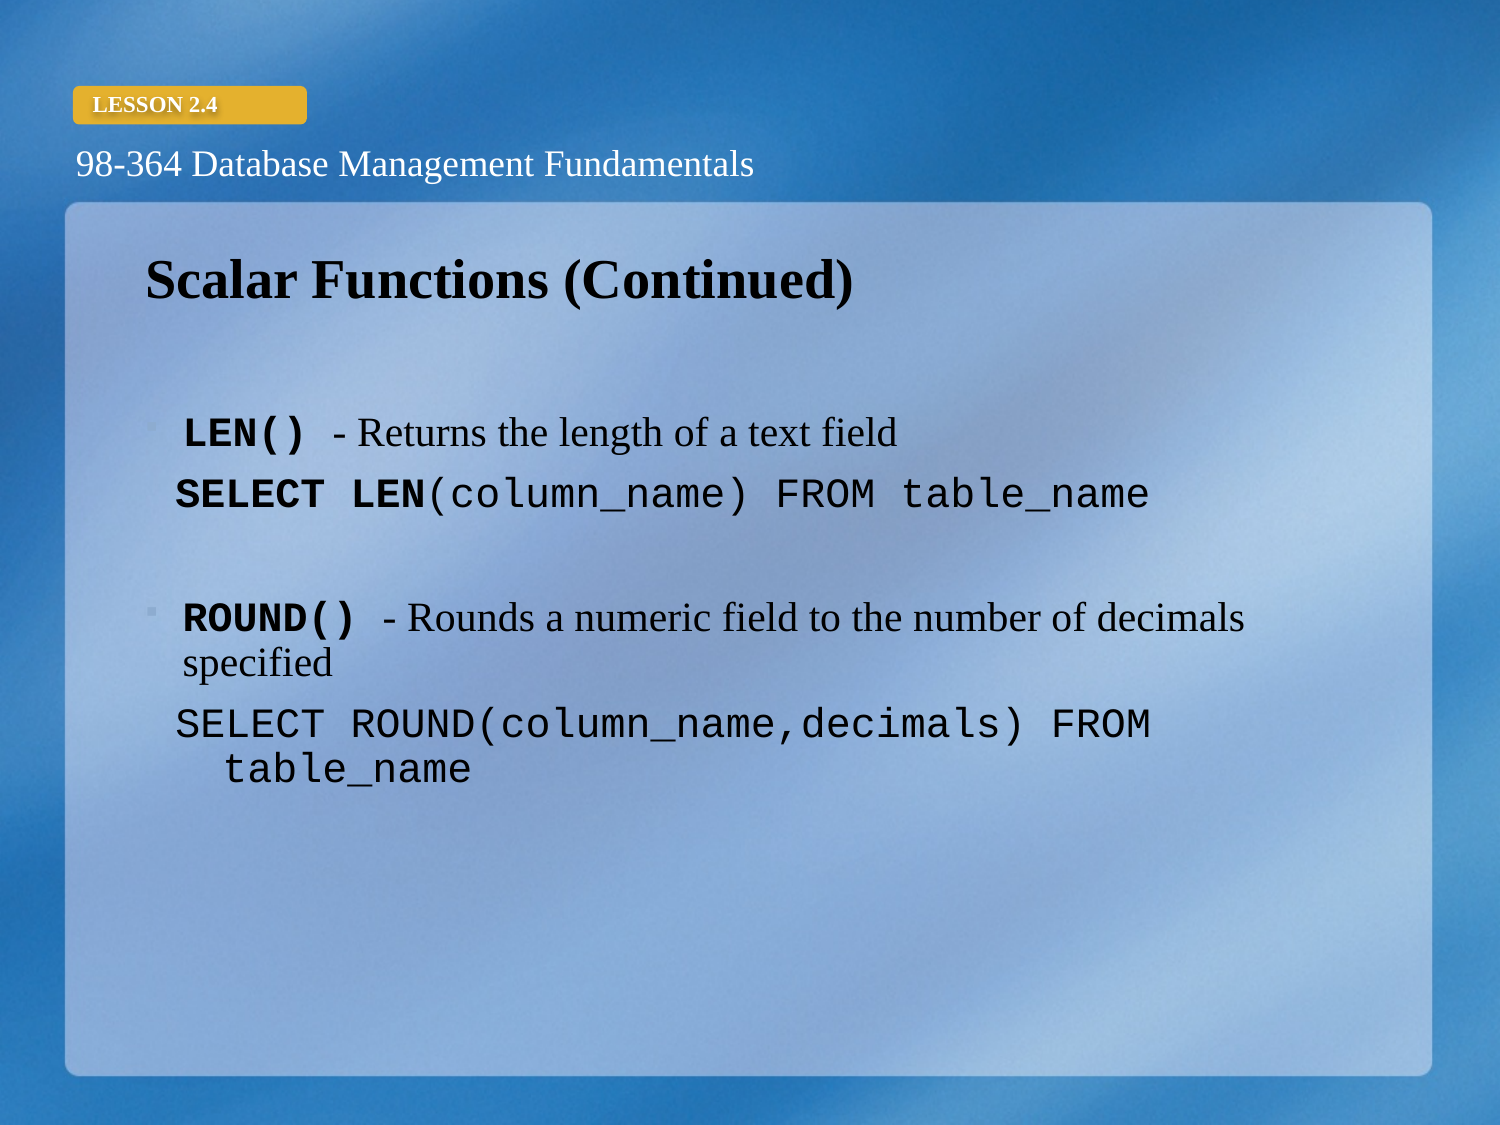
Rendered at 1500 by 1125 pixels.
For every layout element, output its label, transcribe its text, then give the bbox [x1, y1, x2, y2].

picture [0, 0, 1500, 1125]
list Scalar Functions (Continued) LEN() - Returns the length of a text field SELECT LEN(column_name) FROM table_name ROUND() - Rounds a numeric field to the number of decimals specified SELECT ROUND(column_name,decimals) FROM table_name [85, 242, 1325, 1008]
